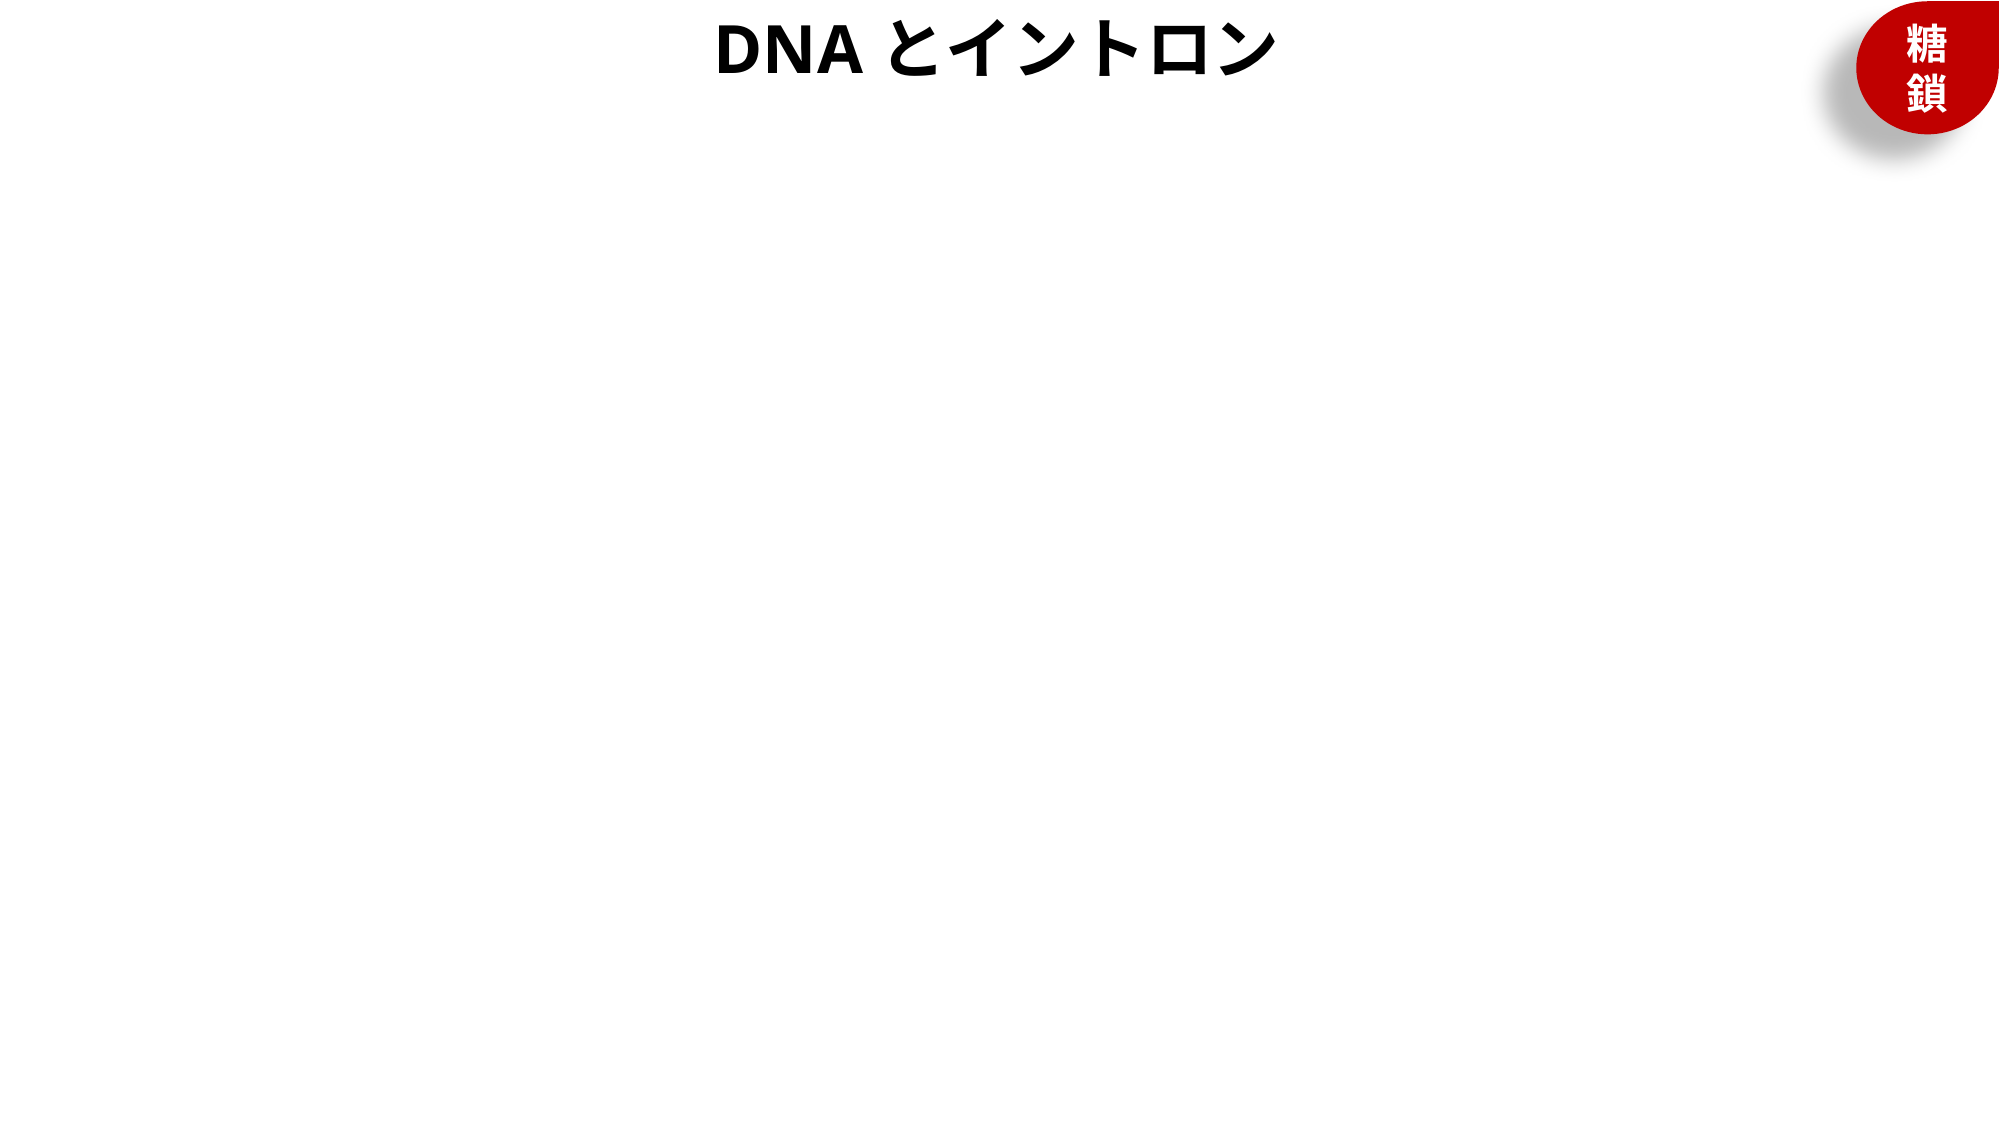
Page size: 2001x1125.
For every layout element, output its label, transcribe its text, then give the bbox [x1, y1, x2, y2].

text_box DNAとイントロン [174, 0, 1819, 95]
